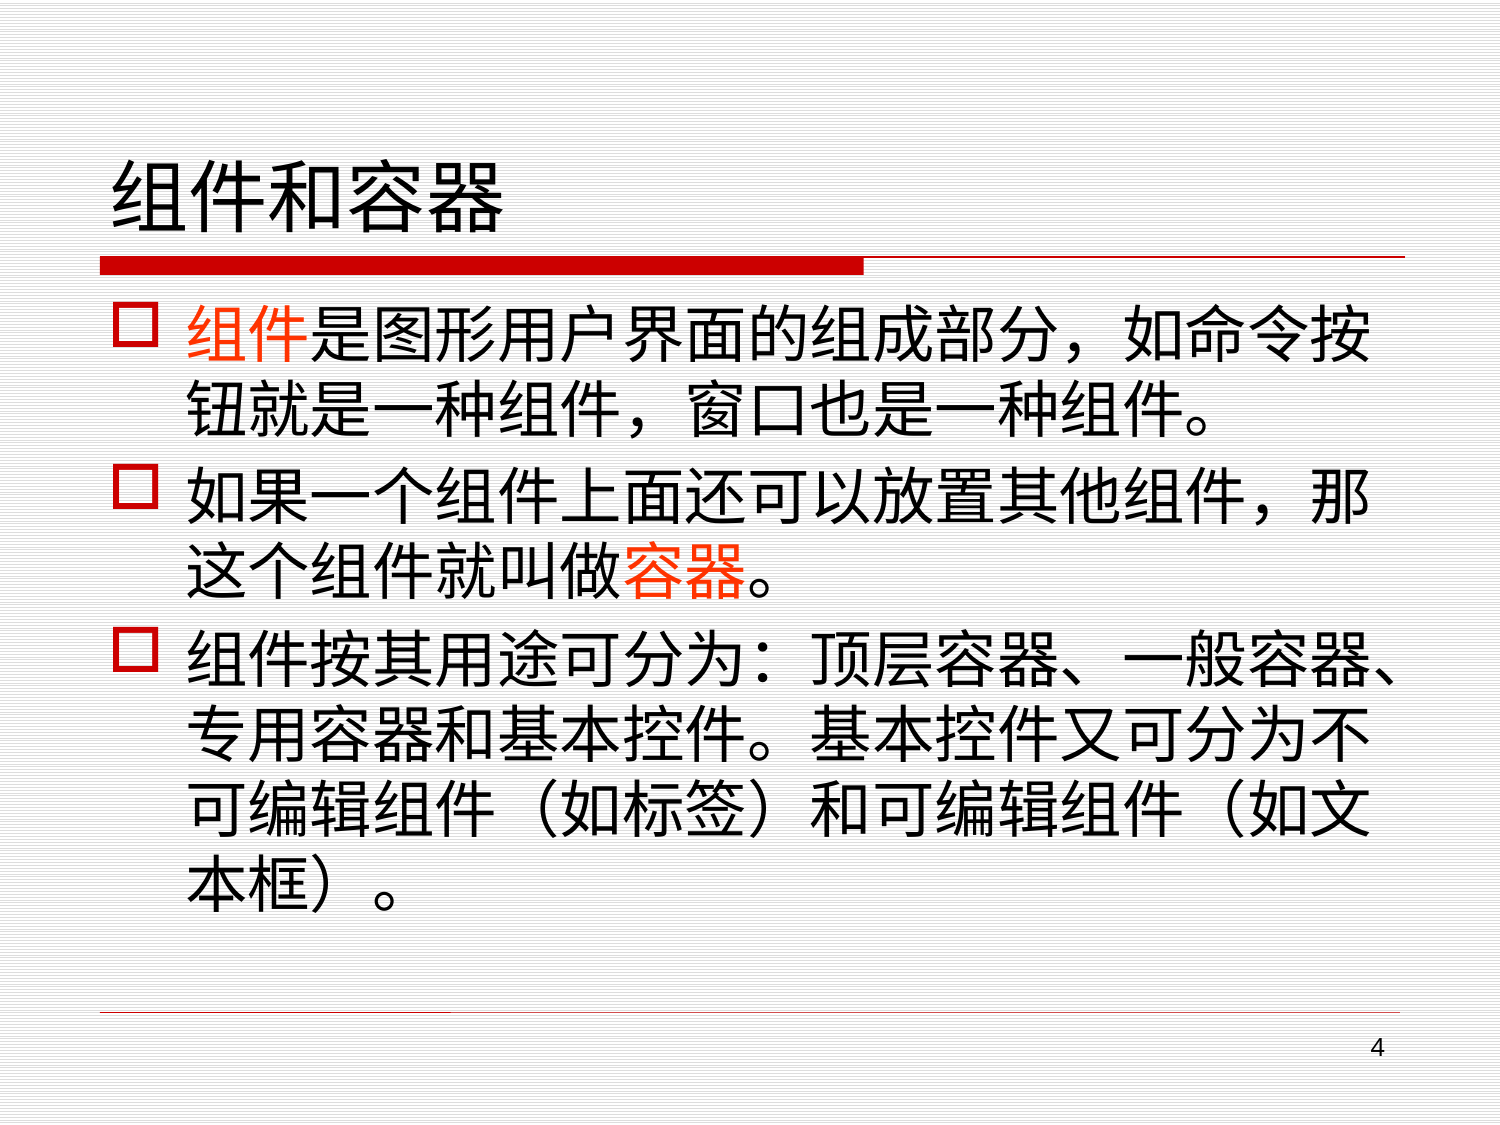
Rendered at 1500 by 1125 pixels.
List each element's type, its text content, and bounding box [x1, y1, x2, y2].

slide_number 4 [1074, 1024, 1401, 1103]
list 组件是图形用户界面的组成部分，如命令按钮就是一种组件，窗口也是一种组件。 如果一个组件上面还可以放置其他组件，那这个组件就叫做容器。 组件按其用途可分为：顶层容器、一般容器、专用容器和基本控件。基本控件又可分为不可编辑组件（如标签）和可编辑组件（如文本框）。 [92, 287, 1406, 988]
title 组件和容器 [94, 50, 1407, 250]
